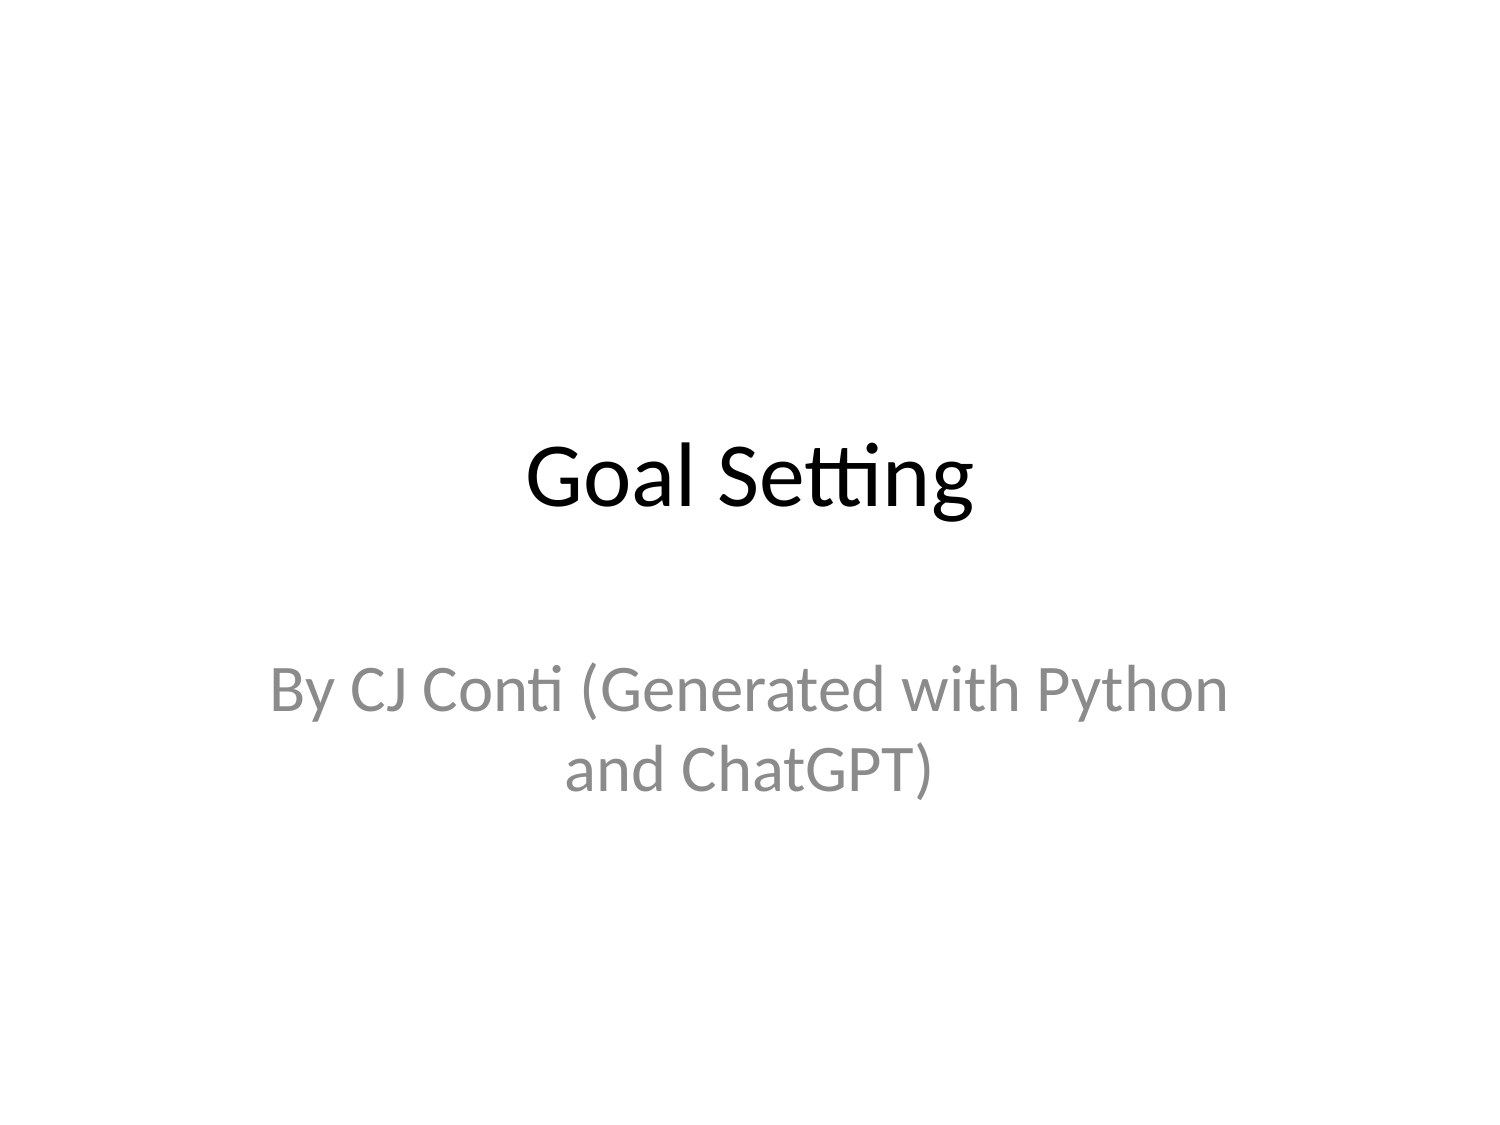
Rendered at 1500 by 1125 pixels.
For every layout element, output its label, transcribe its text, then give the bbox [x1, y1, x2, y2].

subtitle By CJ Conti (Generated with Python and ChatGPT) [225, 637, 1275, 925]
title Goal Setting [112, 349, 1388, 591]
